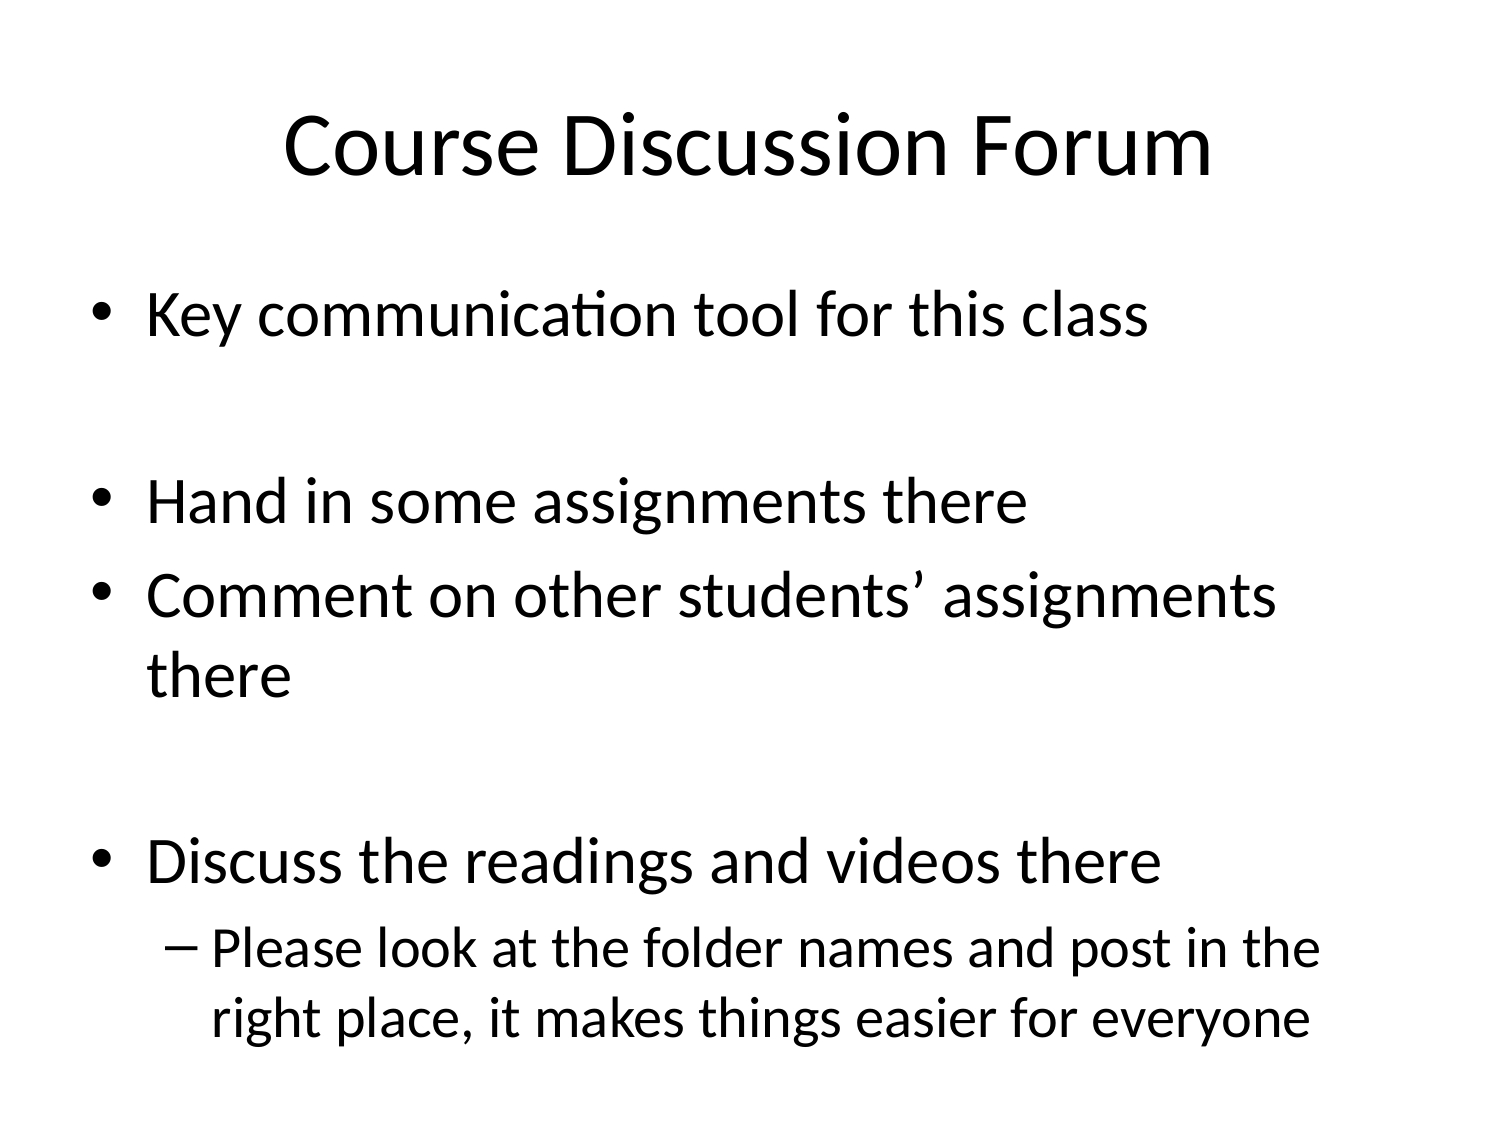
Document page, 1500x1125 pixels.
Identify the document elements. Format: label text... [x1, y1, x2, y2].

title Course Discussion Forum [75, 45, 1425, 233]
list Key communication tool for this class Hand in some assignments there Comment on other students’ assignments there Discuss the readings and videos there Please look at the folder names and post in the right place, it makes things easier for everyone [75, 262, 1425, 1125]
